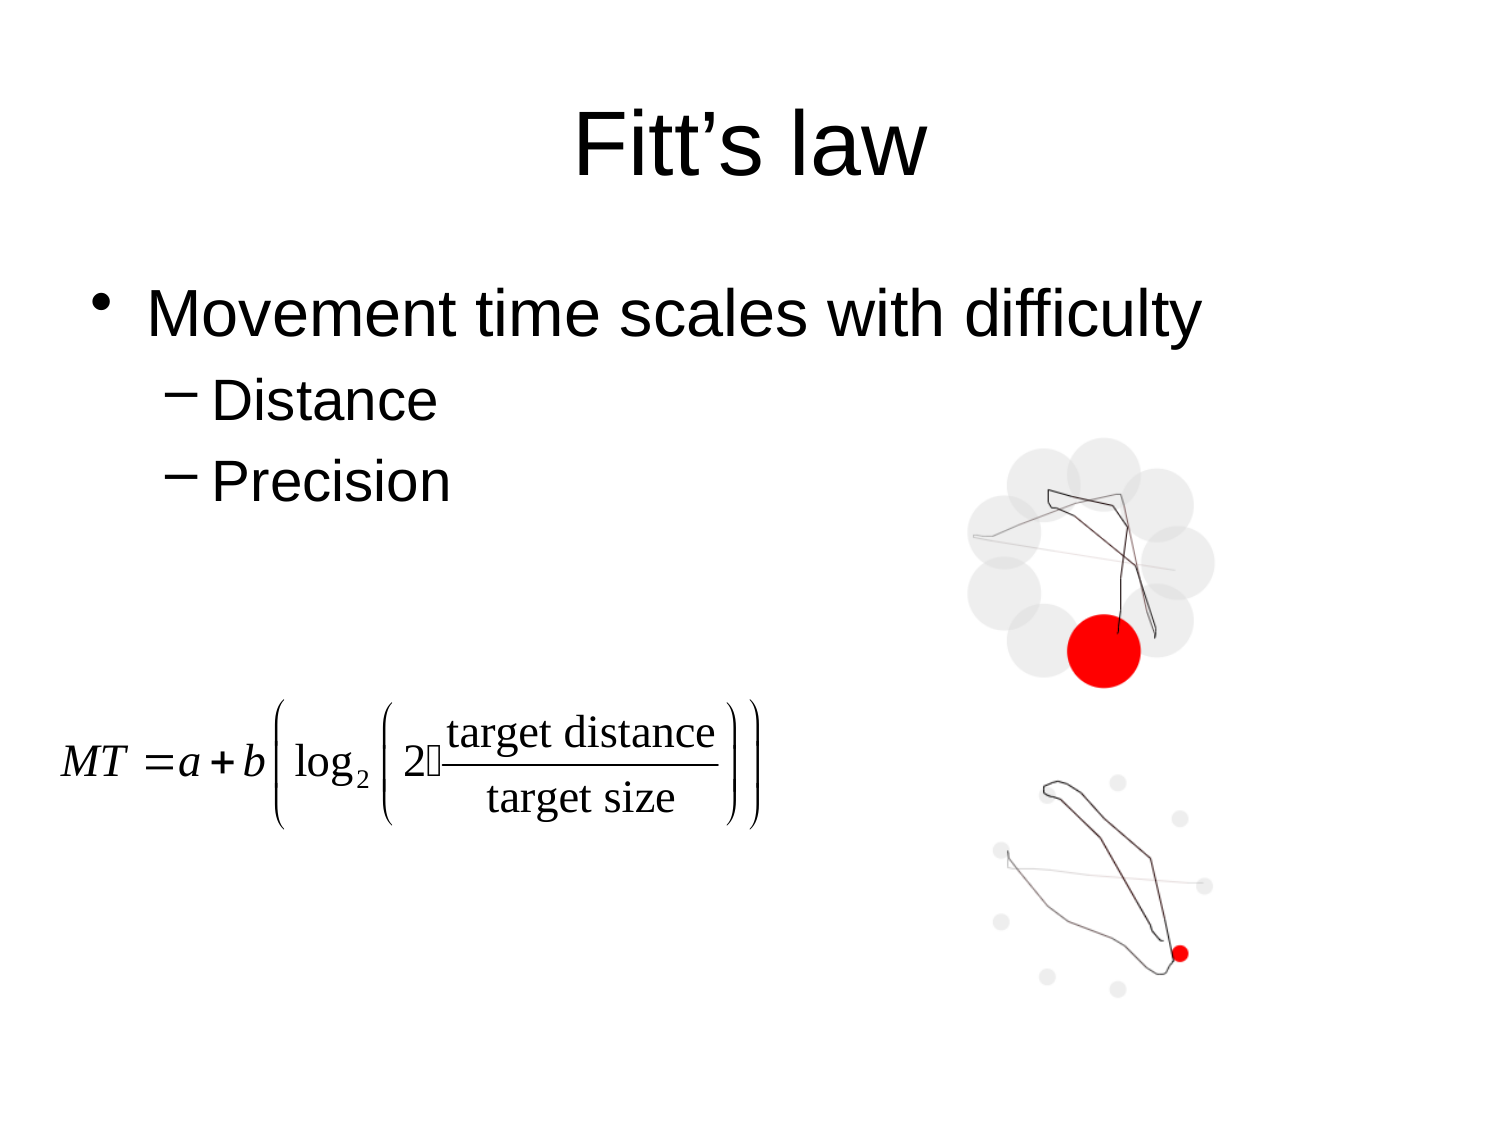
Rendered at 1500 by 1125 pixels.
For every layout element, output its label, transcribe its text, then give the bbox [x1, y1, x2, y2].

picture [876, 385, 1307, 1069]
list Movement time scales with difficulty Distance Precision [75, 262, 1425, 563]
title Fitt’s law [75, 45, 1425, 233]
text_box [52, 690, 776, 839]
